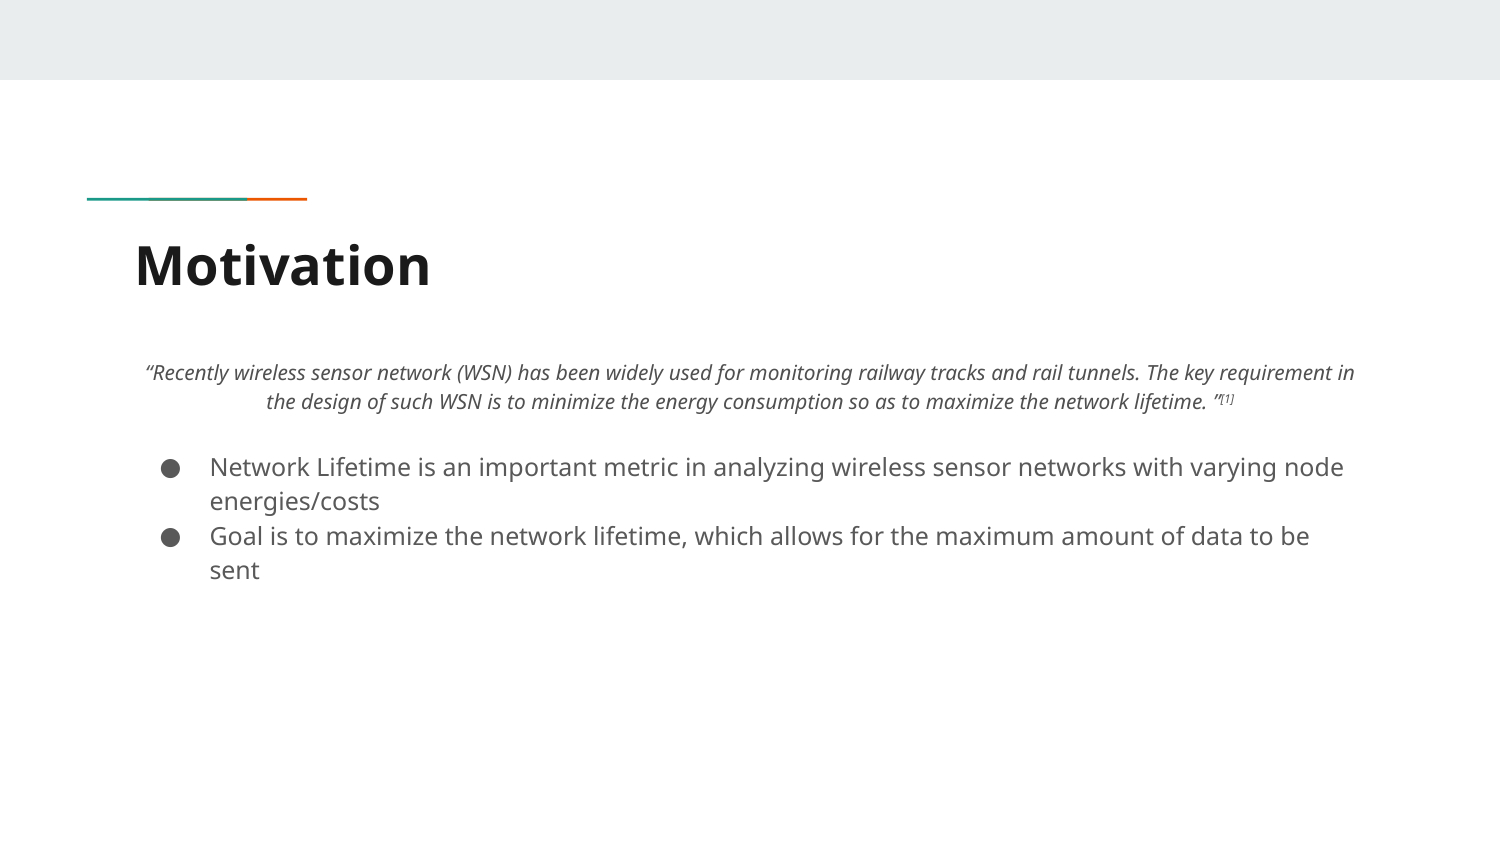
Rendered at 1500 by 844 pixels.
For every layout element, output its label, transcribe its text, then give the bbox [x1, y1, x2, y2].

title Motivation [119, 216, 1381, 305]
list “Recently wireless sensor network (WSN) has been widely used for monitoring railway tracks and rail tunnels. The key requirement in the design of such WSN is to minimize the energy consumption so as to maximize the network lifetime. ”[1] Network Lifetime is an important metric in analyzing wireless sensor networks with varying node energies/costs Goal is to maximize the network lifetime, which allows for the maximum amount of data to be sent [119, 341, 1381, 712]
